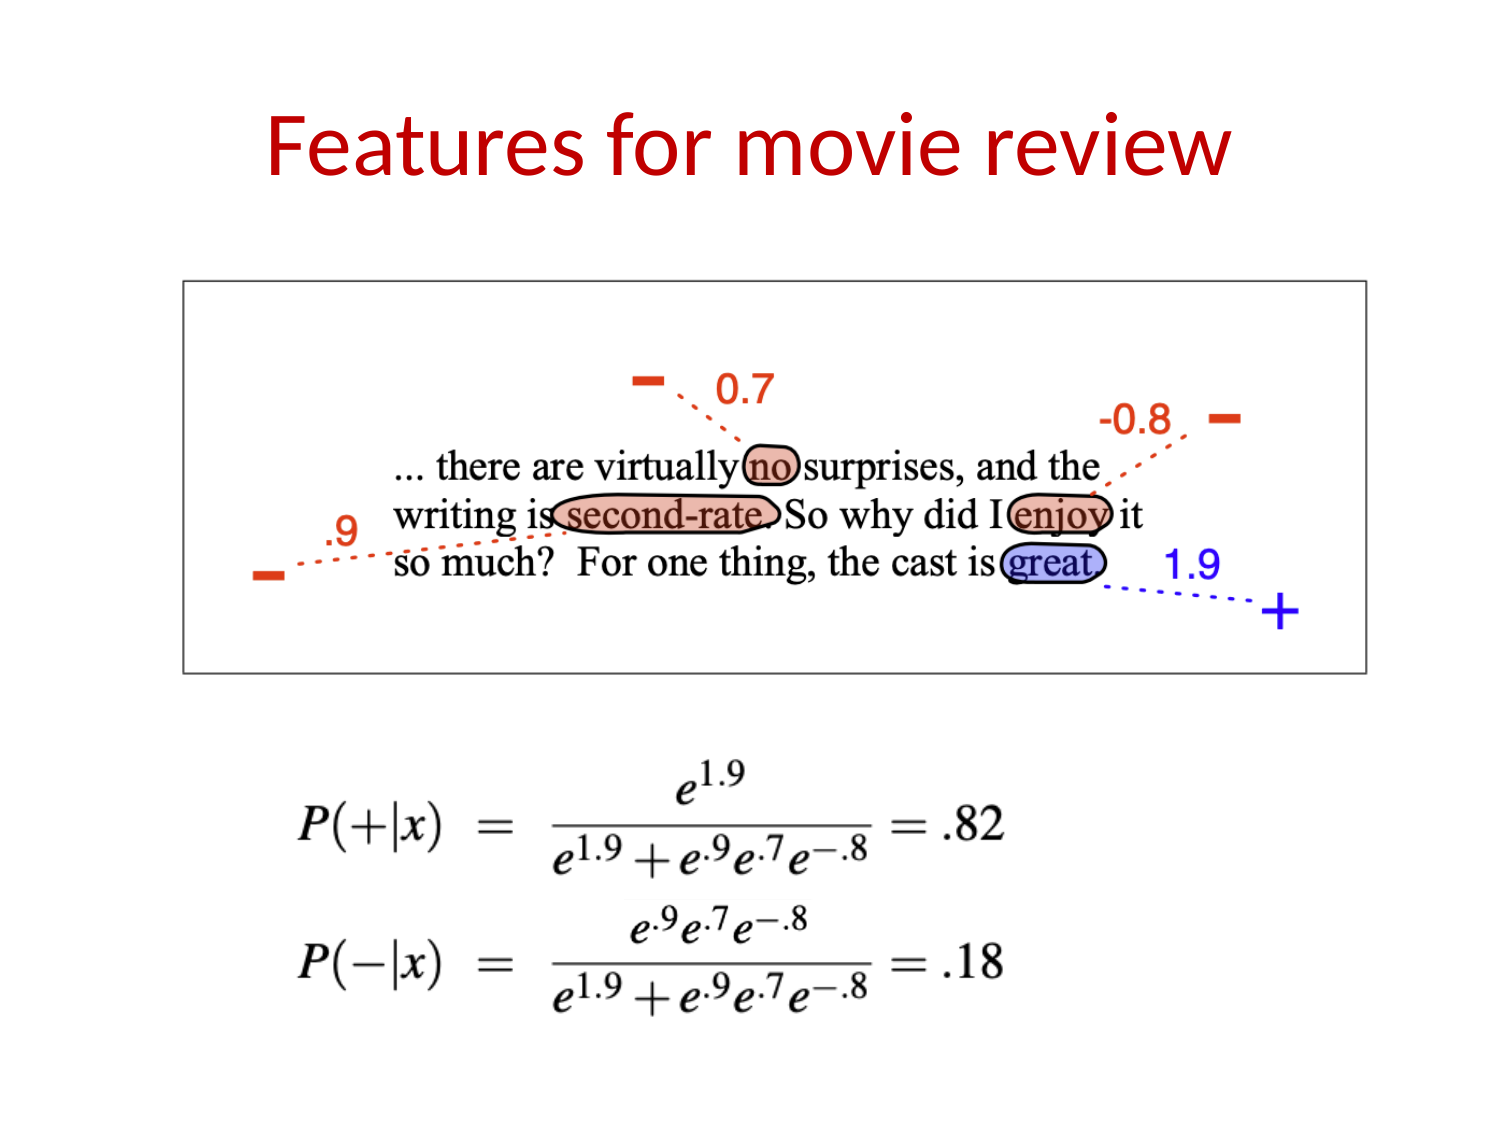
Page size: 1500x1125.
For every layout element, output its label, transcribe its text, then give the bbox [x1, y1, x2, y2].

picture [134, 243, 1389, 696]
picture [172, 753, 1125, 1068]
title Features for movie review [74, 44, 1426, 234]
